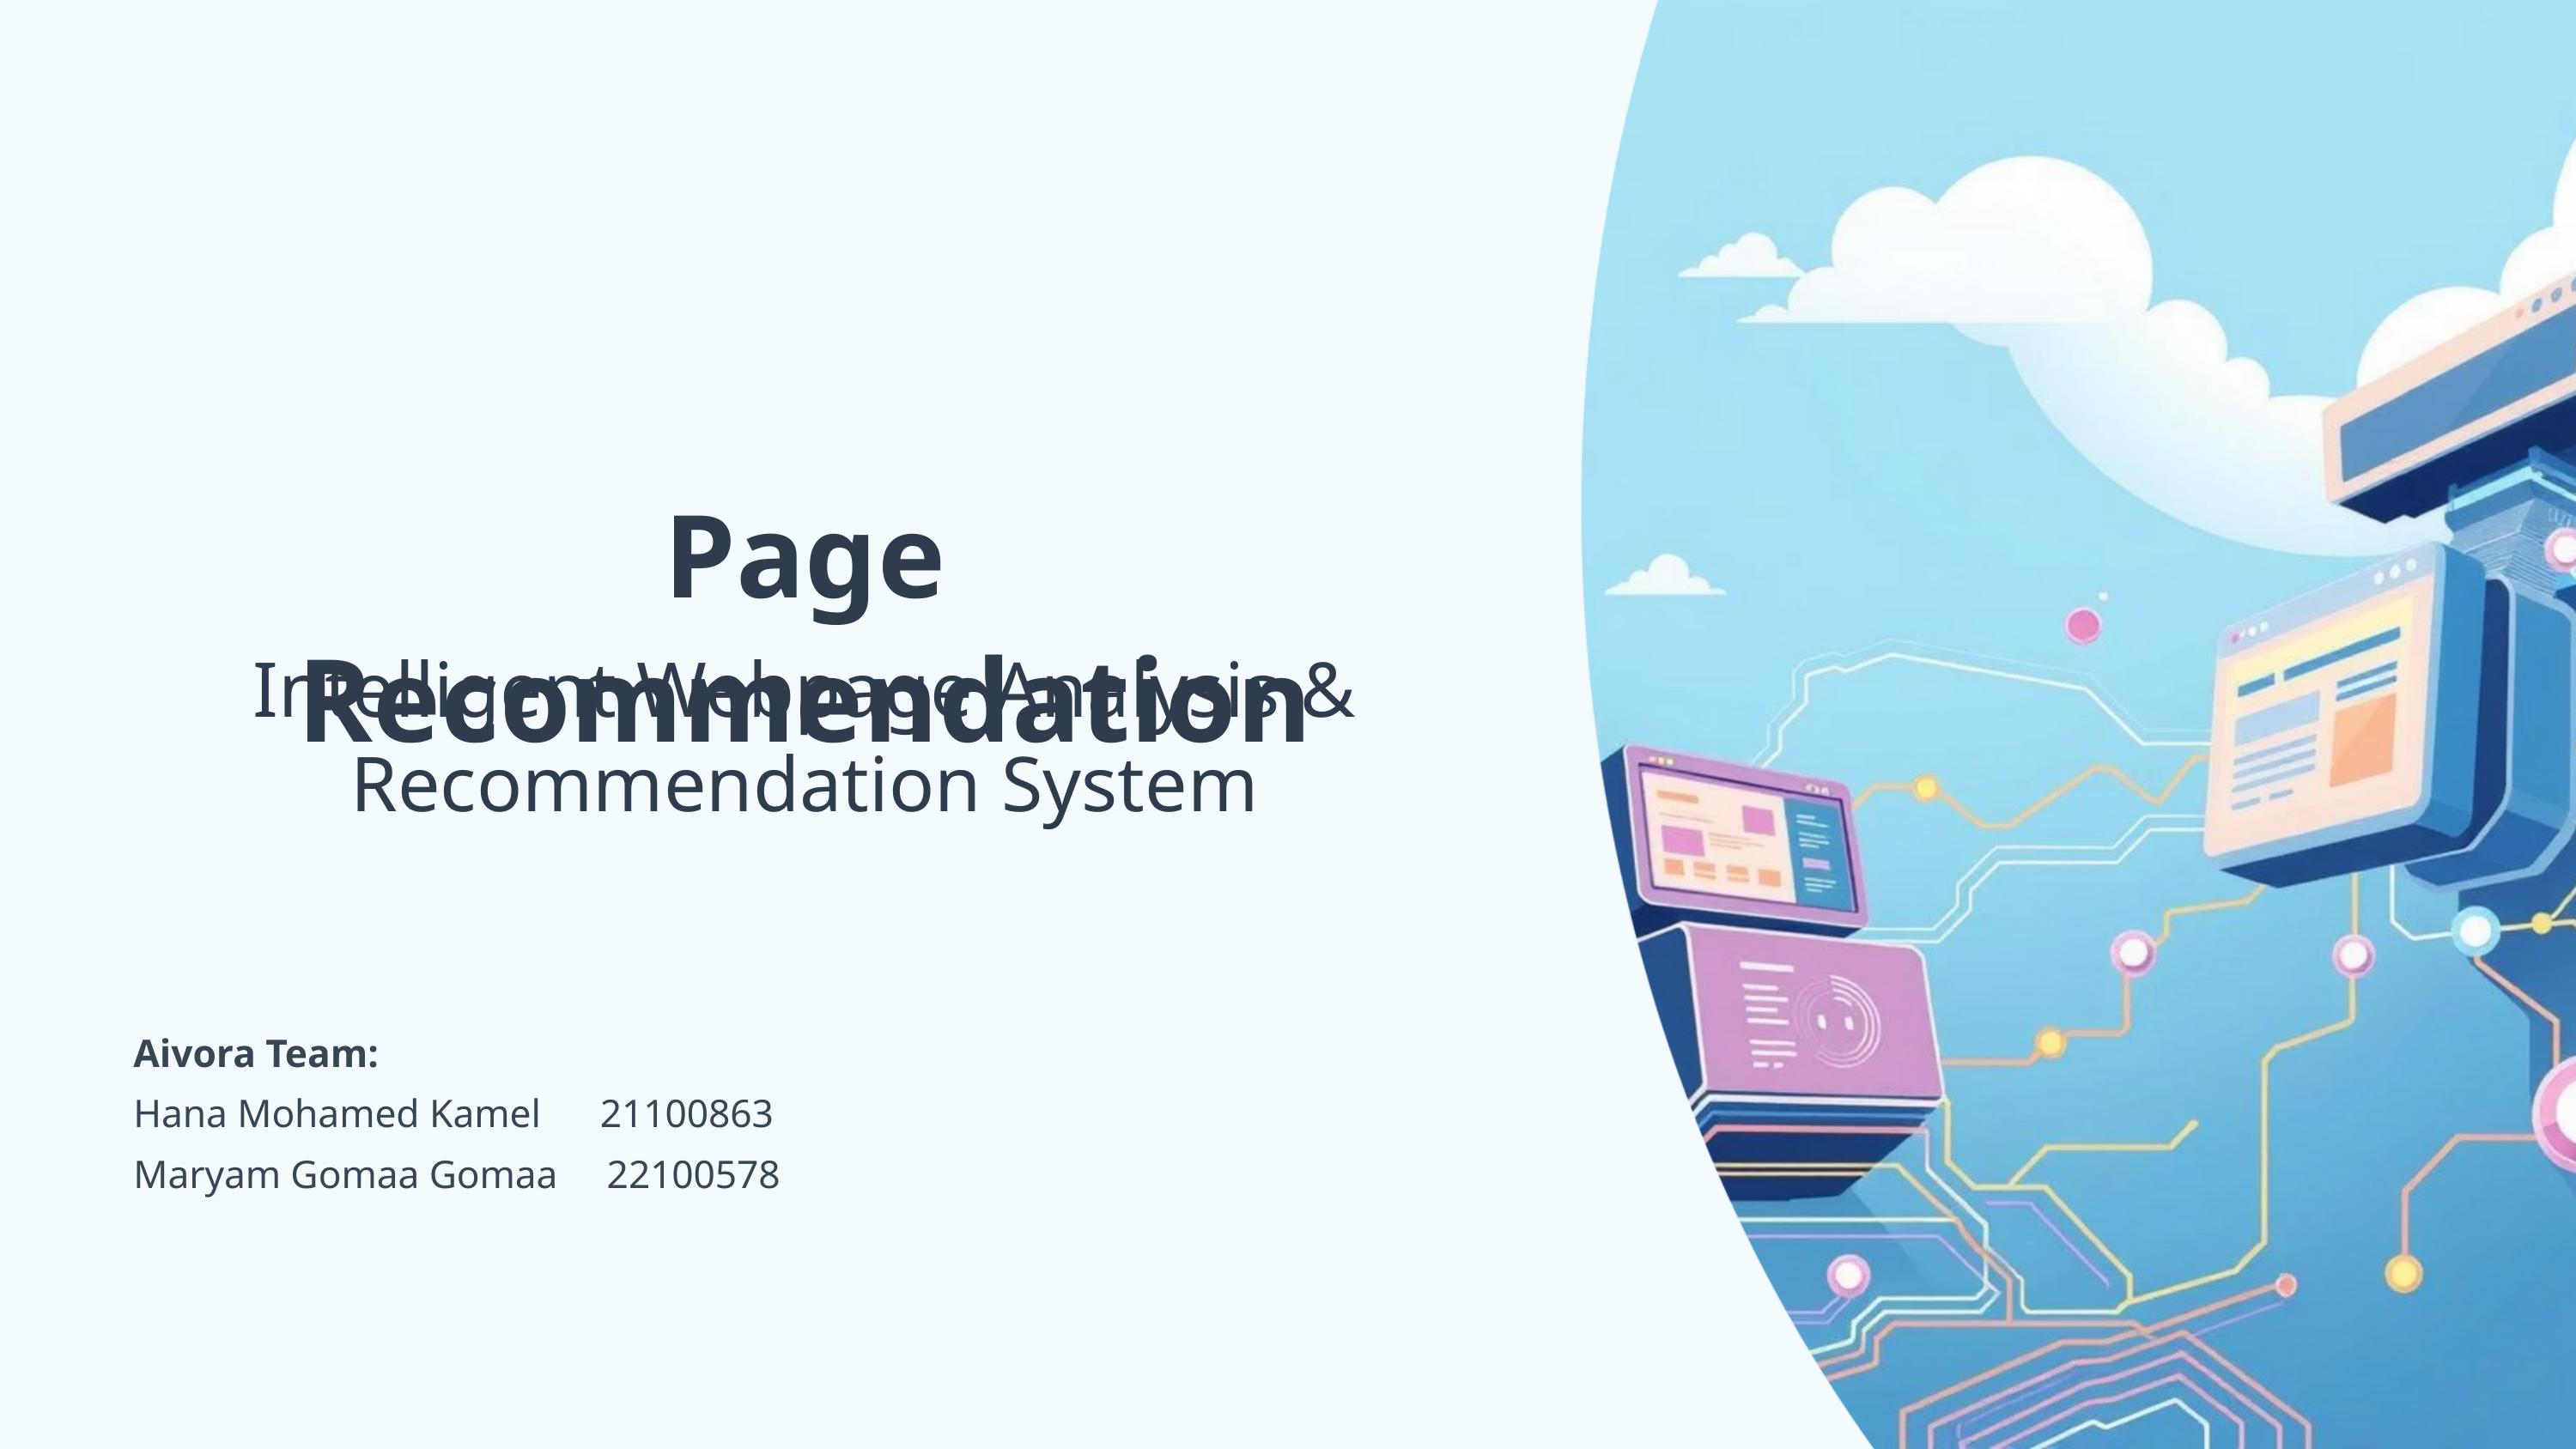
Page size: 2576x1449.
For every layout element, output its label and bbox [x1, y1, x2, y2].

text_box [1561, 0, 2576, 1449]
text_box [0, 0, 1558, 1449]
